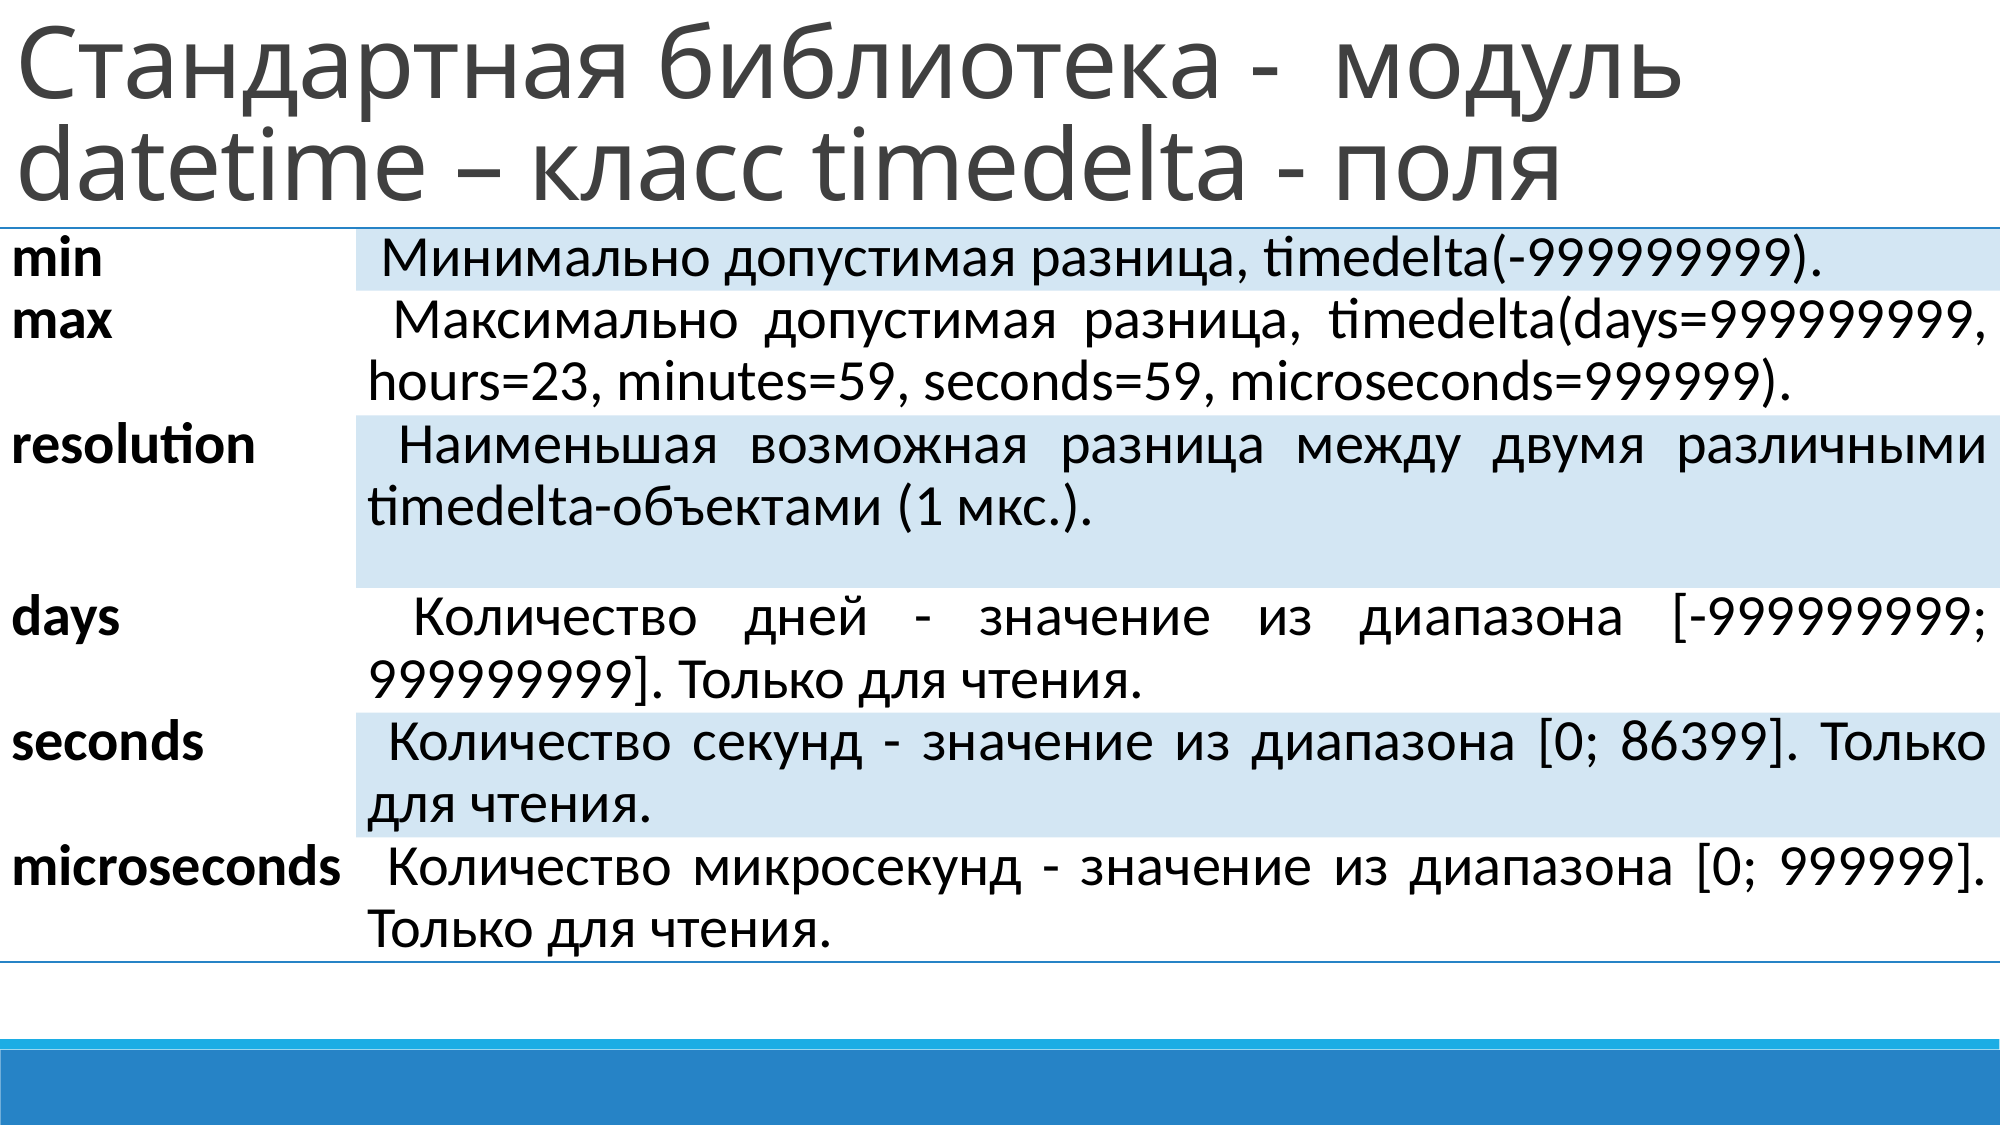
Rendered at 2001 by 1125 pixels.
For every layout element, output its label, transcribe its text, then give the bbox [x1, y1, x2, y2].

table_cell Количество секунд - значение из диапазона [0; 86399]. Только для чтения. [356, 713, 2000, 837]
table_cell max [0, 291, 356, 415]
table_cell Максимально допустимая разница, timedelta(days=999999999, hours=23, minutes=59, seconds=59, microseconds=999999). [356, 291, 2000, 415]
text_box Стандартная библиотека - модуль datetime – класс timedelta - поля [0, 0, 2000, 227]
table_header Минимально допустимая разница, timedelta(-999999999). [356, 229, 2000, 291]
table_header min [0, 229, 356, 291]
table_cell microseconds [0, 837, 356, 961]
table_cell Количество дней - значение из диапазона [-999999999; 999999999]. Только для чтения. [356, 588, 2000, 713]
table_cell resolution [0, 415, 356, 588]
table_cell seconds [0, 713, 356, 837]
table_cell Наименьшая возможная разница между двумя различными timedelta-объектами (1 мкс.). [356, 415, 2000, 588]
table_cell days [0, 588, 356, 713]
table_cell Количество микросекунд - значение из диапазона [0; 999999]. Только для чтения. [356, 837, 2000, 961]
